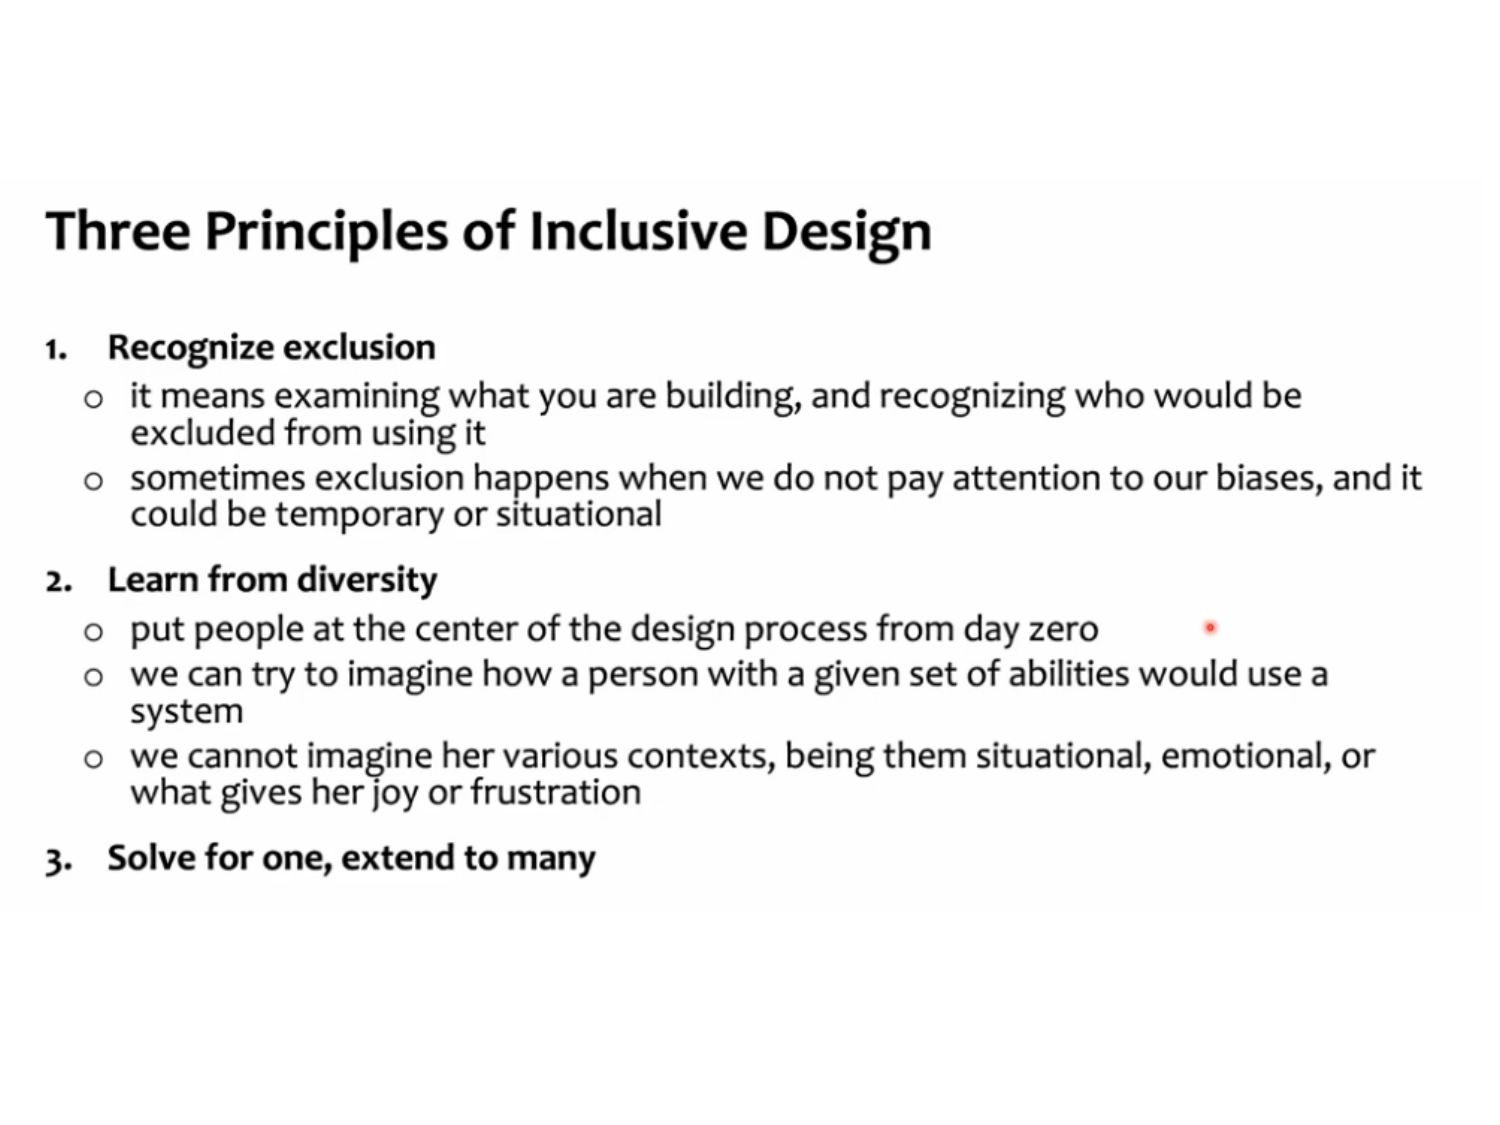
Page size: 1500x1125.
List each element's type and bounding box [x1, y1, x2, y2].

picture [0, 178, 1484, 913]
